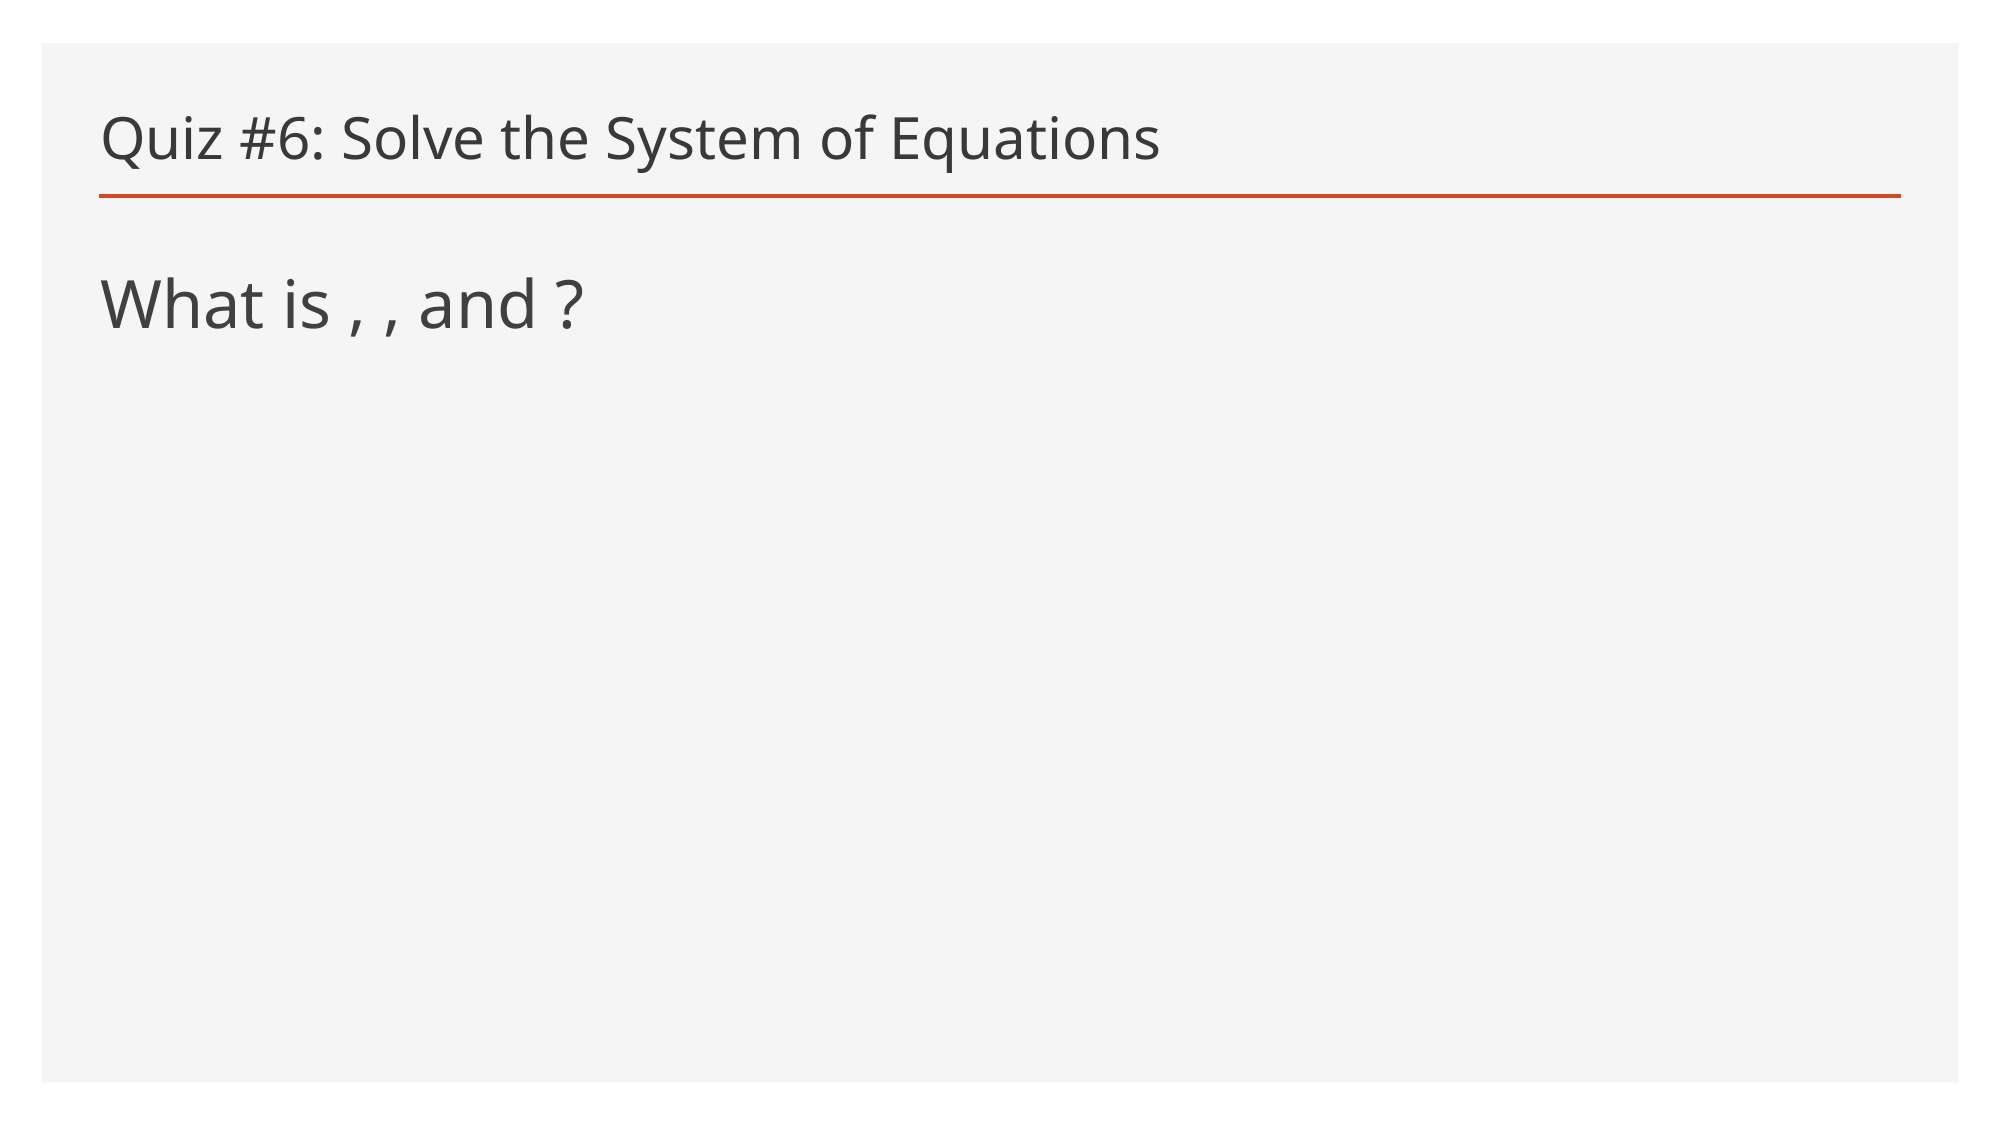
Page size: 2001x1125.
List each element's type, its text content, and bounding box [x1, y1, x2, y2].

title Quiz #6: Solve the System of Equations [85, 73, 1214, 179]
